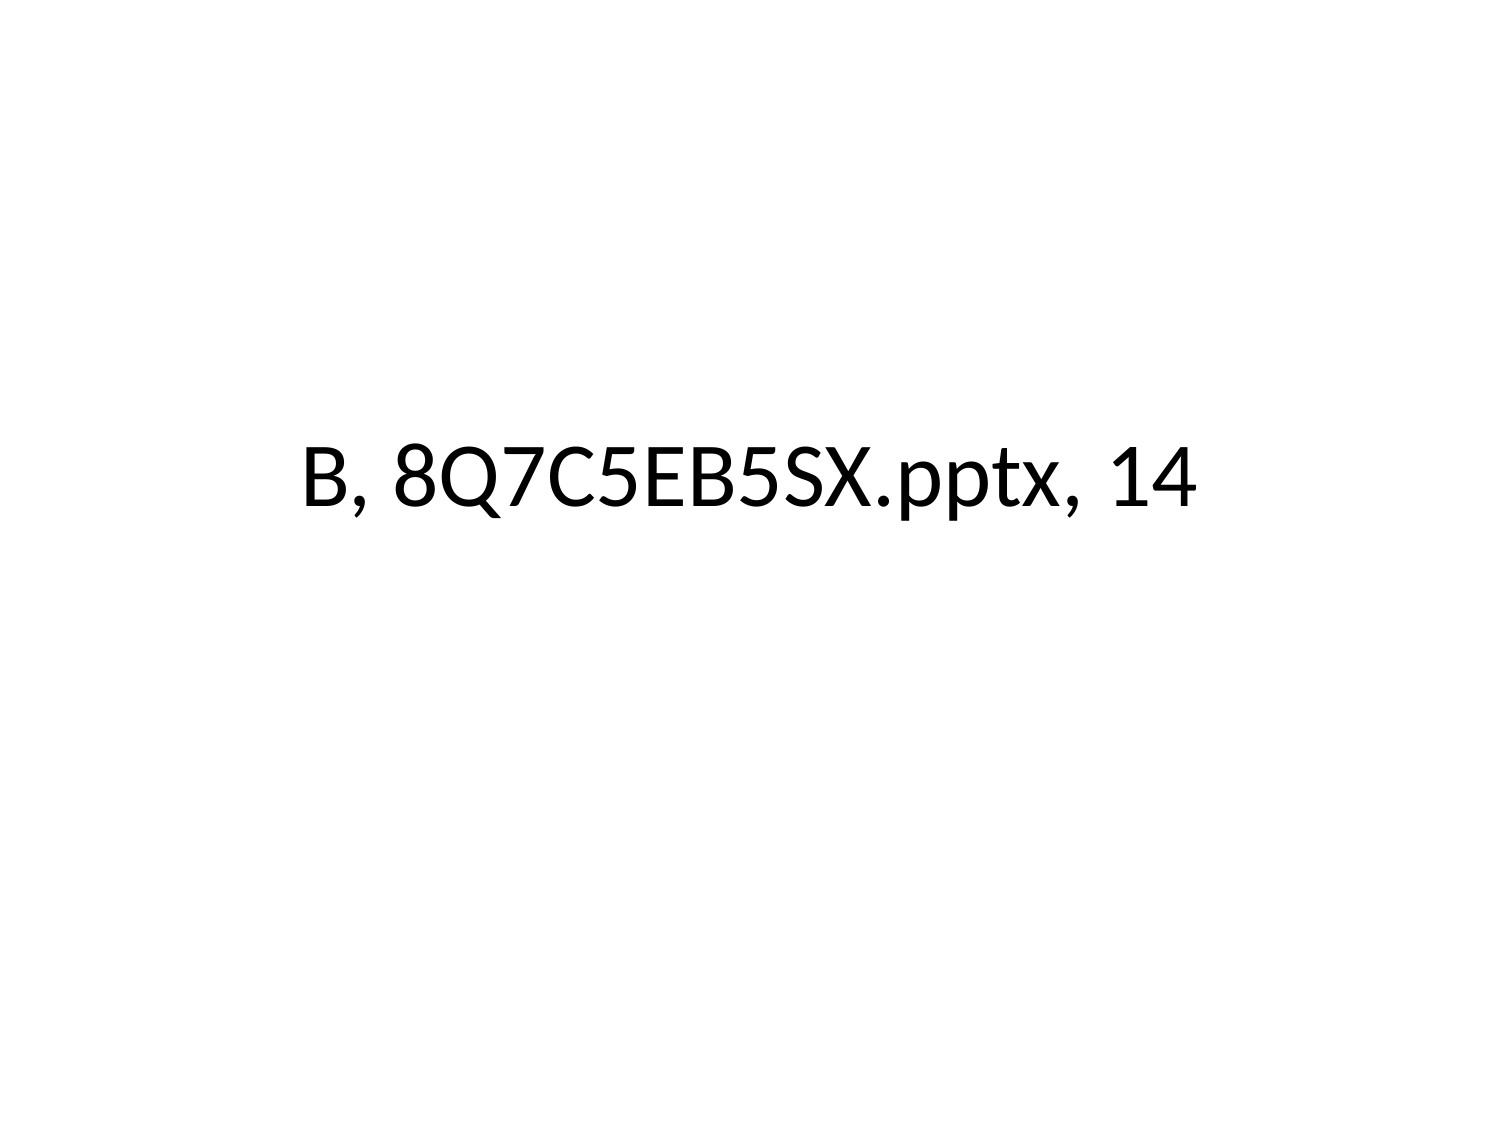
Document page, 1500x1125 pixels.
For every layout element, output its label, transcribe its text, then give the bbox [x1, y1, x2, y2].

title B, 8Q7C5EB5SX.pptx, 14 [112, 349, 1388, 591]
